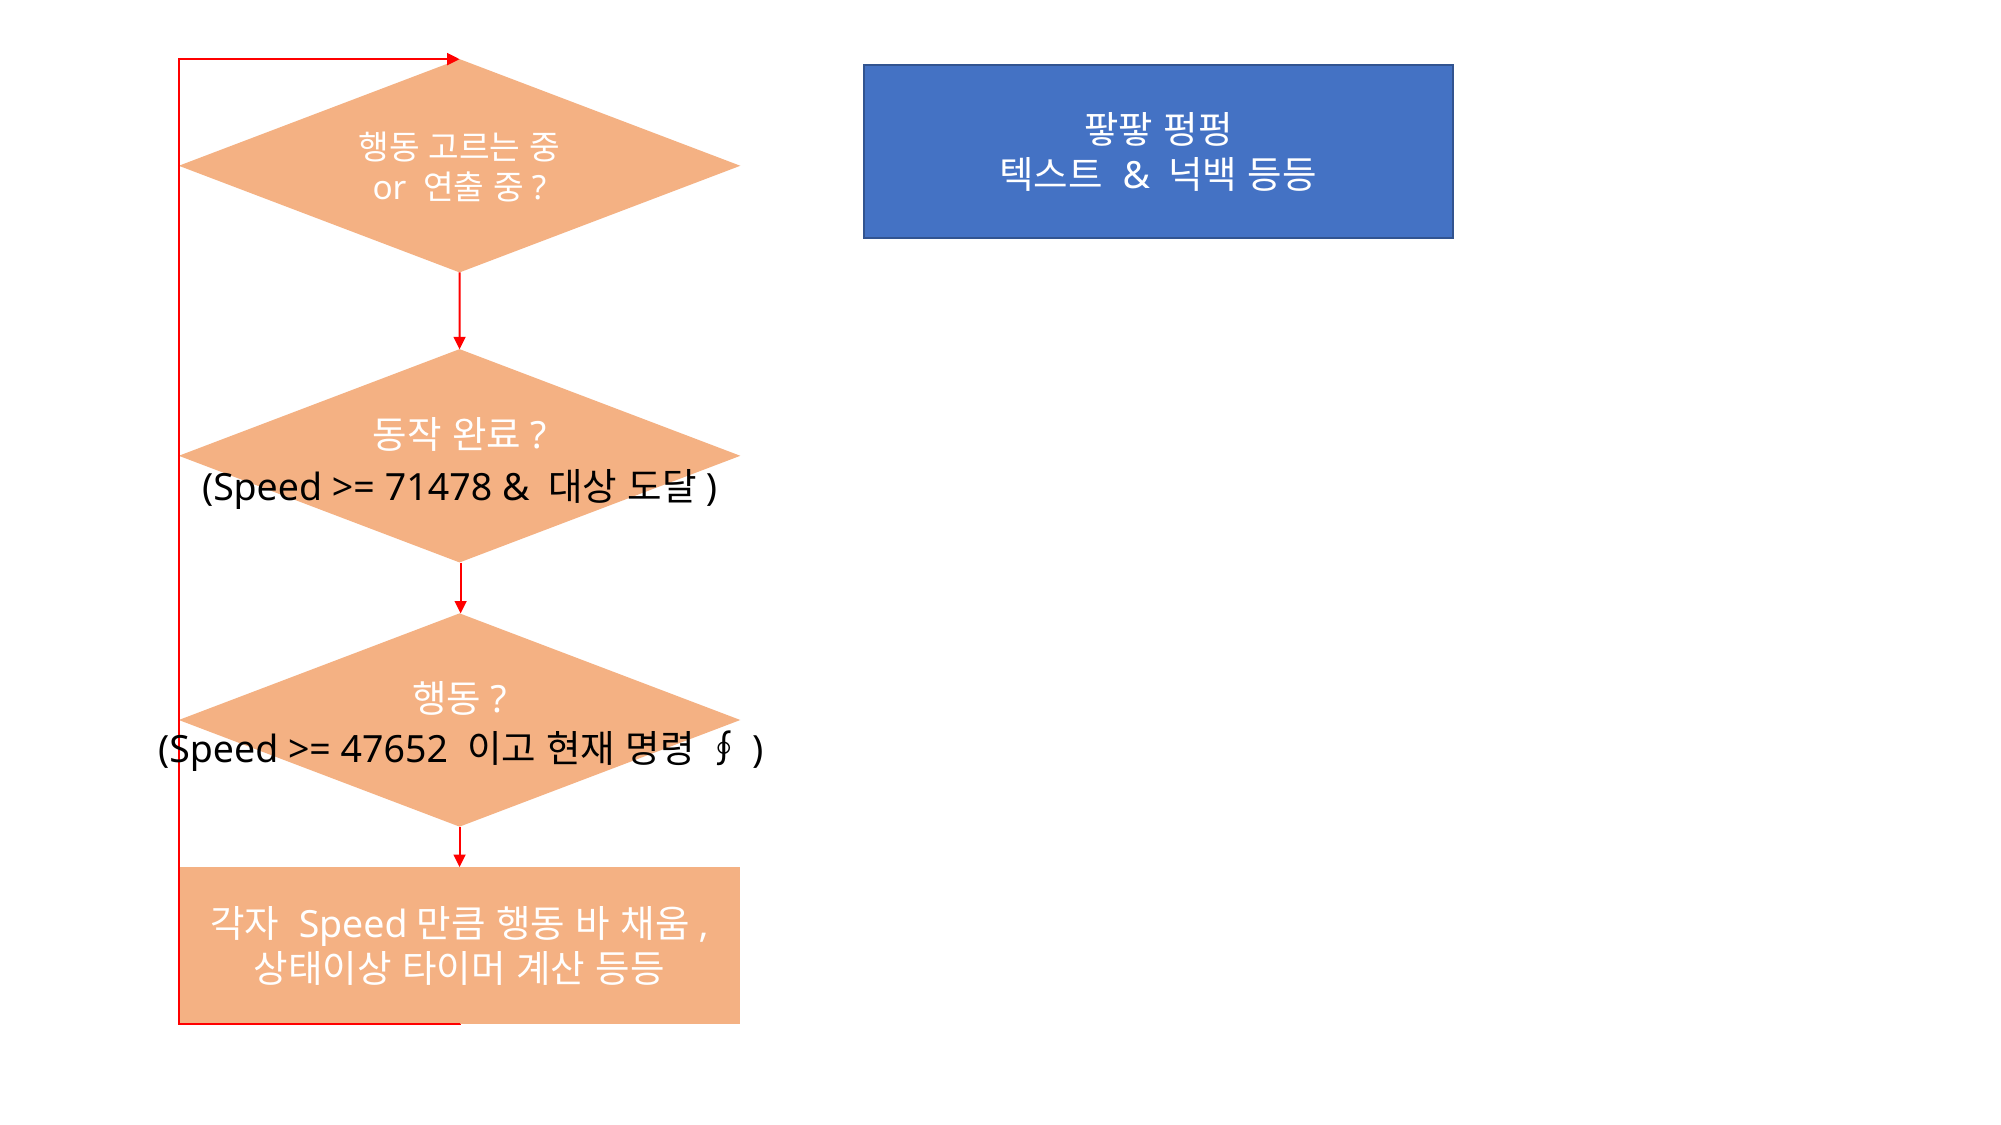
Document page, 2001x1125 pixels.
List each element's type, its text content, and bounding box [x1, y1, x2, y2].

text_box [40, 544, 879, 563]
text_box 행동? [302, 612, 617, 672]
text_box 팧팧 펑펑 텍스트 & 넉백 등등 [863, 64, 1454, 239]
text_box 행동? [447, 823, 473, 828]
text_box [40, 349, 879, 541]
text_box 행동 고르는 중 or 연출 중? [177, 58, 744, 273]
text_box 각자 Speed만큼 행동 바 채움, 상태이상 타이머 계산 등등 [178, 866, 741, 1025]
text_box (Speed >= 47652 이고 현재 명령 ∮) [41, 672, 880, 823]
